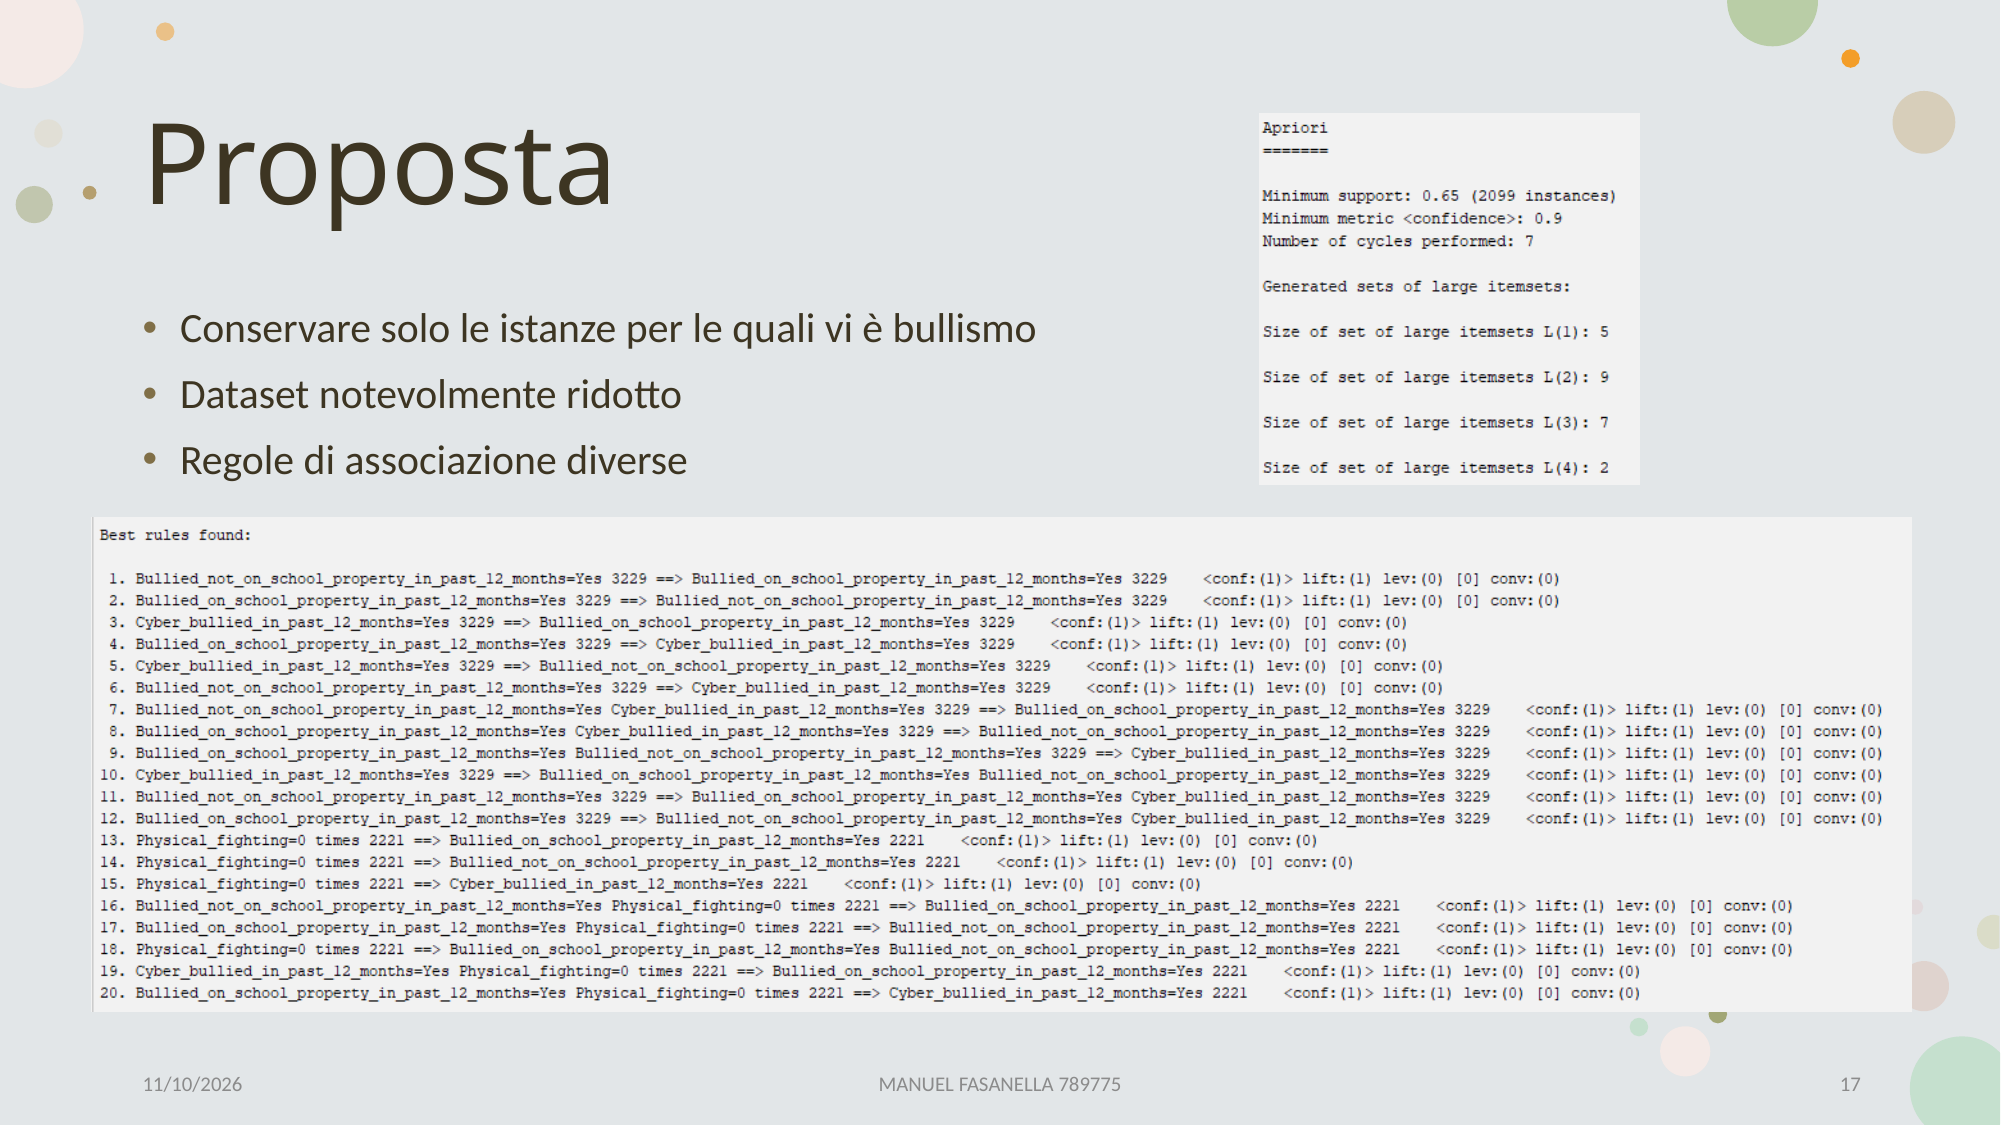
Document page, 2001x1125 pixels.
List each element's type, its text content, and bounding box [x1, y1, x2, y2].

title Proposta [127, 59, 1877, 278]
slide_number 17 [1426, 1064, 1877, 1103]
list Conservare solo le istanze per le quali vi è bullismo Dataset notevolmente ridotto Regole di associazione diverse [127, 299, 1877, 517]
footer MANUEL FASANELLA 789775 [662, 1064, 1338, 1103]
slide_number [127, 1064, 578, 1103]
picture [1259, 113, 1640, 485]
picture [91, 517, 1912, 1012]
